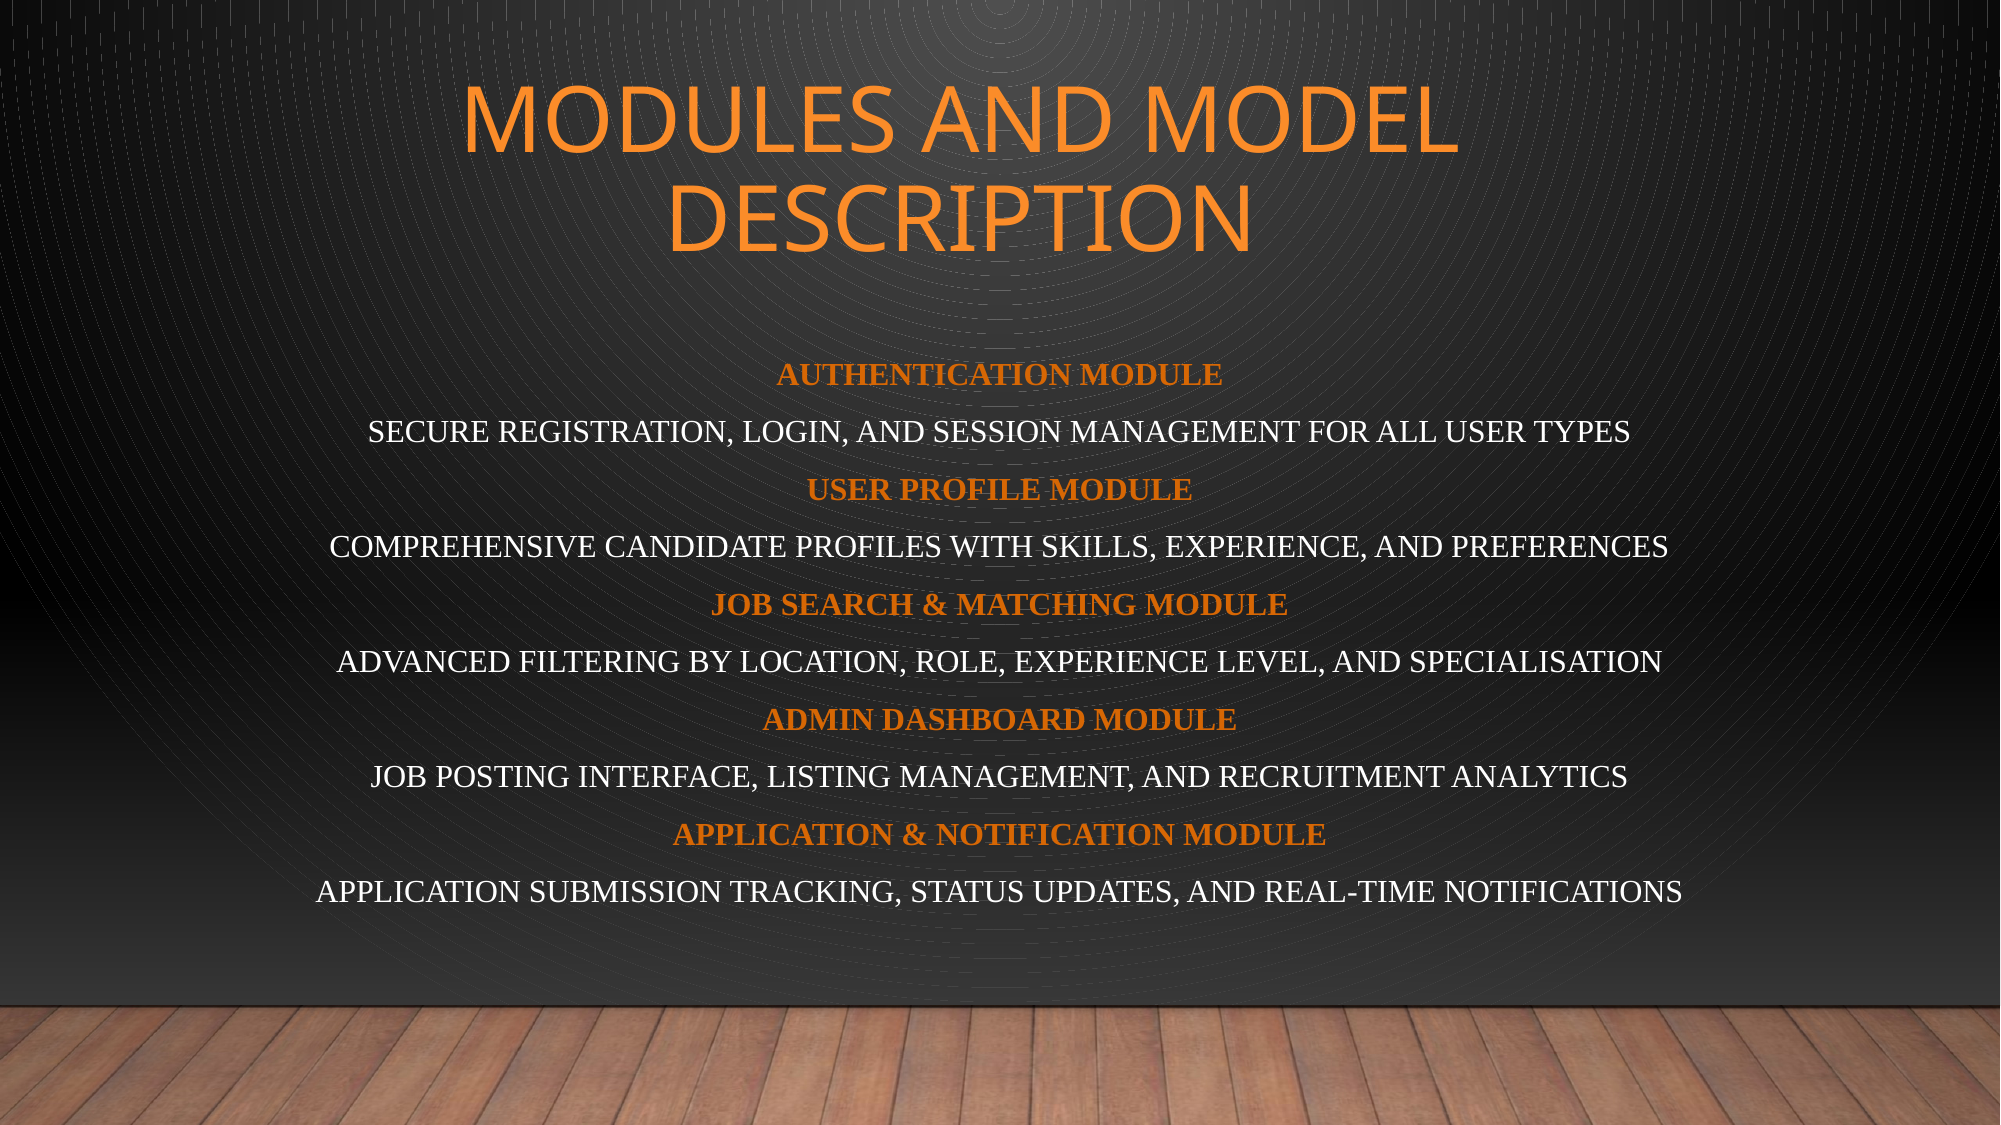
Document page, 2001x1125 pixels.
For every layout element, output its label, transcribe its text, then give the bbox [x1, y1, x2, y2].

picture [0, 1005, 2000, 1125]
subtitle Authentication Module Secure registration, login, and session management for all user types User Profile Module Comprehensive candidate profiles with skills, experience, and preferences Job Search & Matching Module Advanced filtering by location, role, experience level, and specialisation Admin Dashboard Module Job posting interface, listing management, and recruitment analytics Application & Notification Module Application submission tracking, status updates, and real-time notifications [291, 330, 1709, 994]
title MODULES AND MODEL DESCRIPTION [252, 56, 1670, 271]
